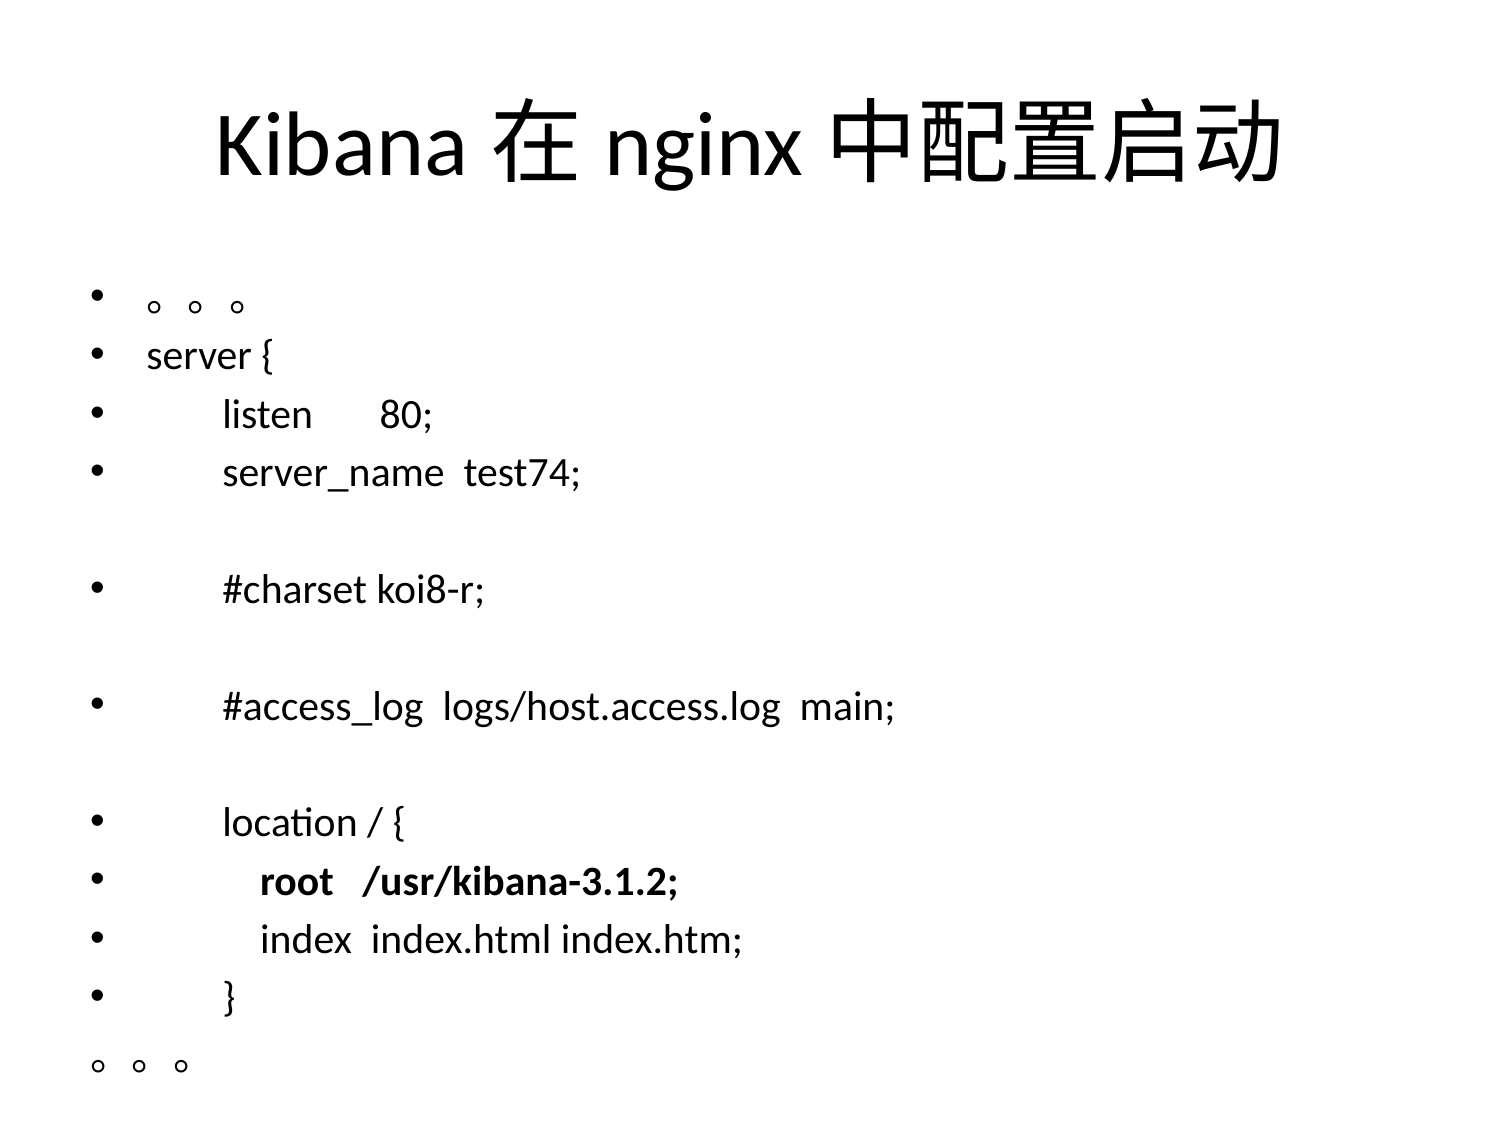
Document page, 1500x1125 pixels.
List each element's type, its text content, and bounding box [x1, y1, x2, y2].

list 。。。 server { listen 80; server_name test74; #charset koi8-r; #access_log logs/host.access.log main; location / { root /usr/kibana-3.1.2; index index.html index.htm; } 。。。 [75, 262, 1425, 1005]
title Kibana在nginx中配置启动 [75, 45, 1425, 233]
